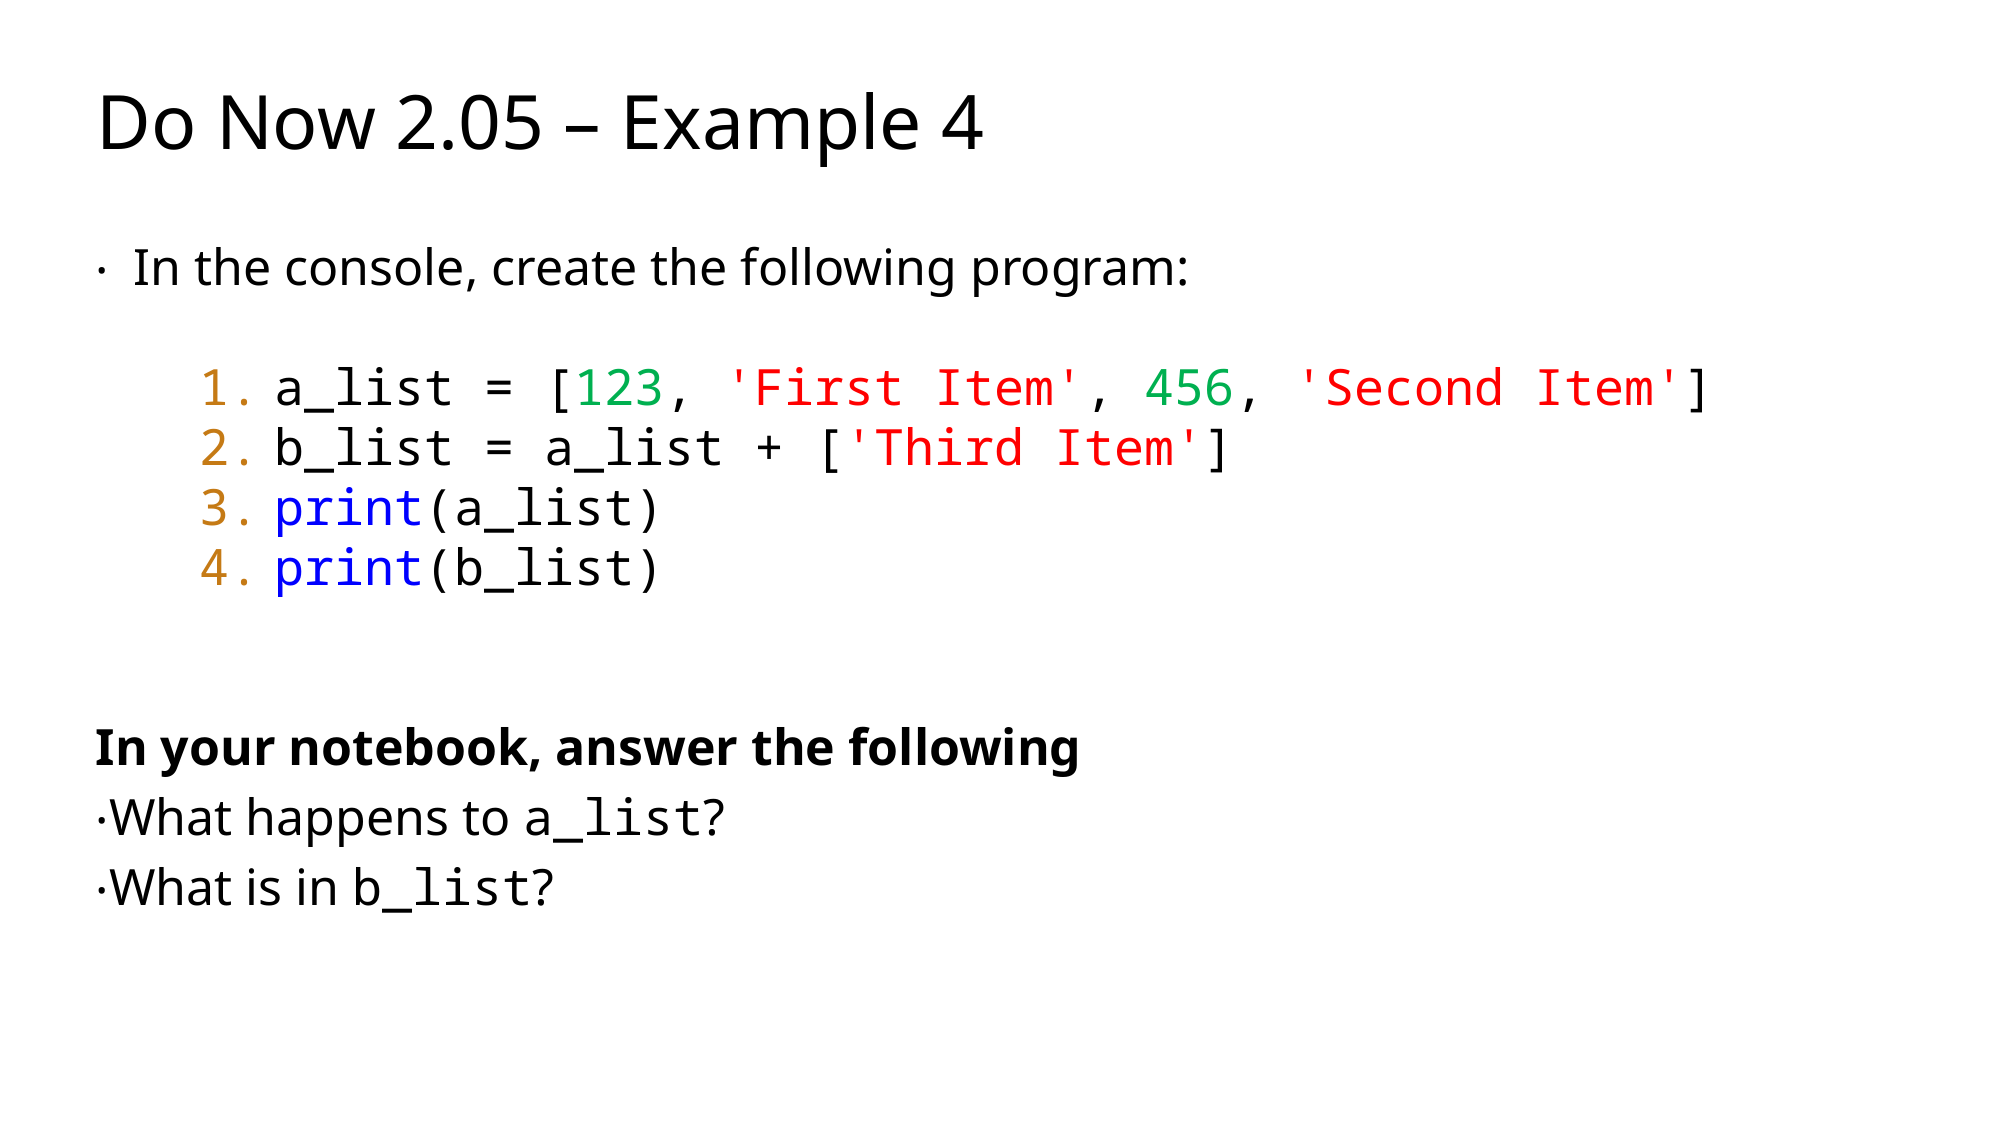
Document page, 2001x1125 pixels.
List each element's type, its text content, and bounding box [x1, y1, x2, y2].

list In the console, create the following program: a_list = [123, 'First Item', 456, 'Second Item'] b_list = a_list + ['Third Item'] print(a_list) print(b_list) In your notebook, answer the following What happens to a_list? What is in b_list? [95, 235, 1904, 916]
title Do Now 2.05 – Example 4 [96, 75, 1904, 235]
